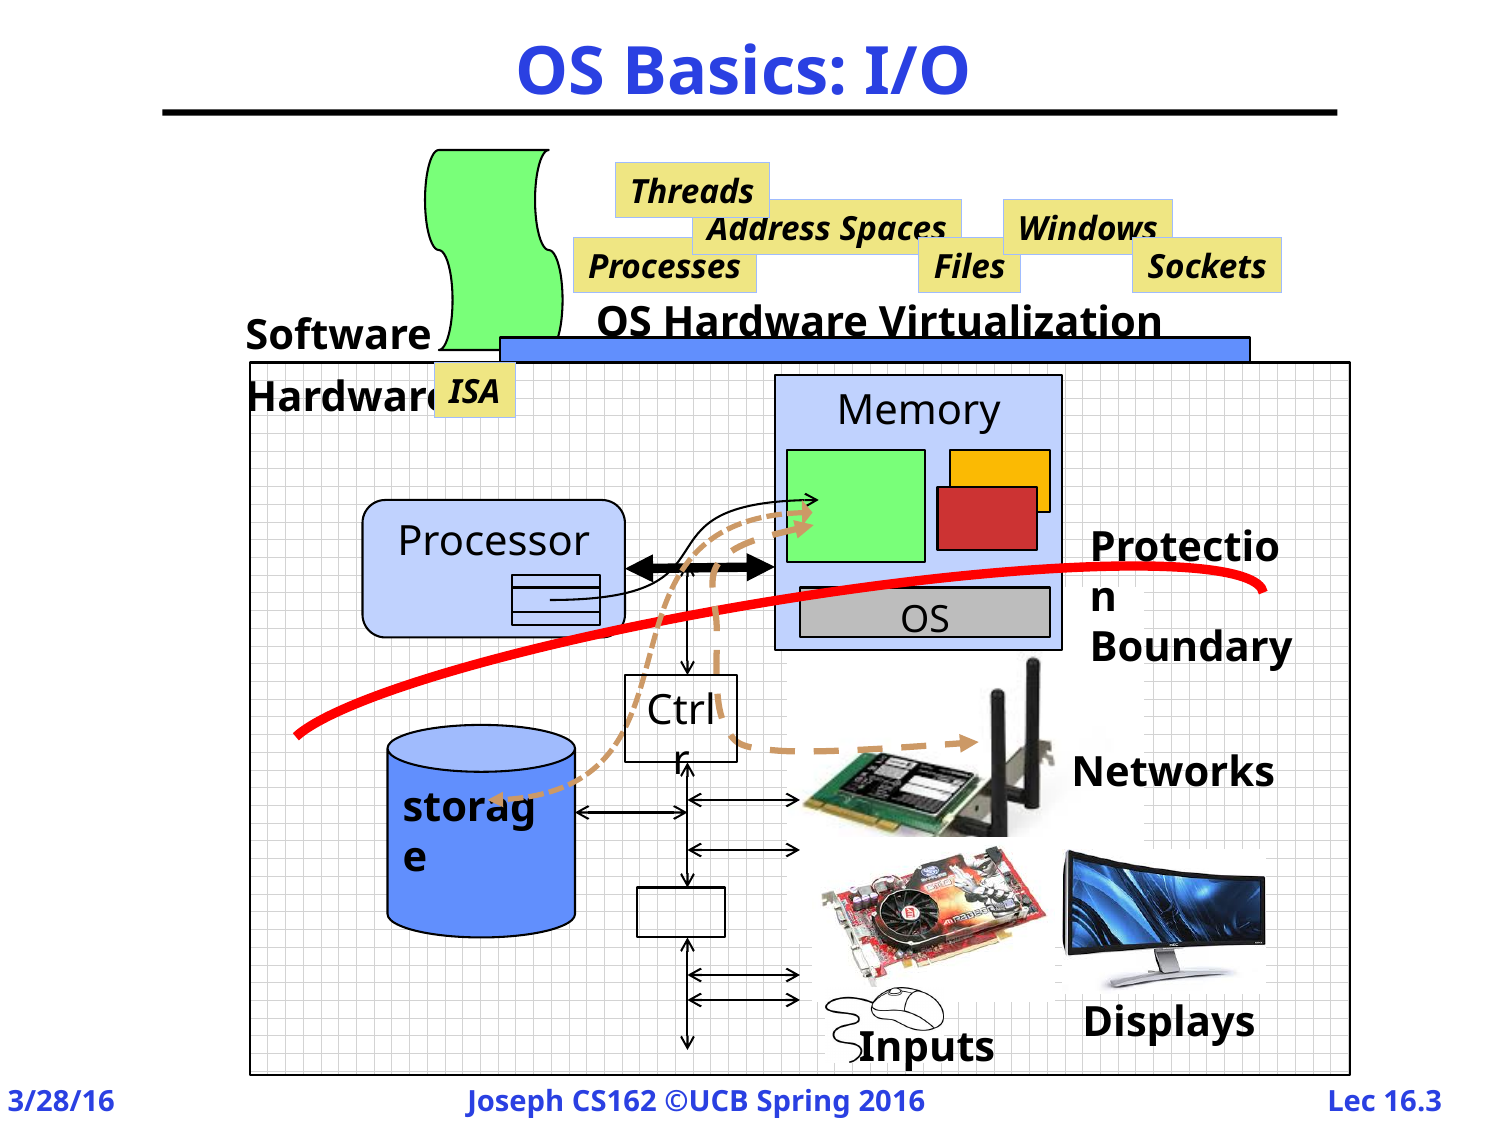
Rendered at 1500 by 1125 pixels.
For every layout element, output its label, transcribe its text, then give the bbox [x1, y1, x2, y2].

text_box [574, 674, 801, 1051]
text_box [499, 337, 1250, 363]
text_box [279, 512, 485, 746]
title OS Basics: I/O [87, 12, 1400, 134]
text_box Files [918, 237, 1021, 293]
text_box Sockets [1132, 237, 1282, 293]
text_box Memory [774, 375, 1063, 510]
text_box [249, 362, 1350, 1075]
text_box Windows [1003, 199, 1173, 255]
text_box [425, 149, 563, 351]
text_box Networks [1148, 754, 1290, 803]
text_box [634, 415, 735, 509]
text_box Address Spaces [692, 199, 962, 255]
text_box Hardware [230, 365, 466, 428]
text_box Processor [366, 499, 621, 510]
text_box Software [230, 299, 447, 365]
text_box [937, 487, 1038, 510]
text_box Processes [573, 237, 757, 293]
text_box ISA [434, 362, 516, 418]
text_box Threads [615, 162, 770, 218]
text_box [813, 512, 1313, 746]
text_box [950, 449, 1050, 510]
text_box Displays [1067, 987, 1271, 1053]
text_box OS Hardware Virtualization [581, 287, 1179, 353]
text_box [787, 450, 925, 510]
text_box Inputs [844, 1012, 1011, 1078]
text_box storage [387, 754, 569, 938]
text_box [487, 512, 813, 801]
picture [801, 746, 1266, 1063]
